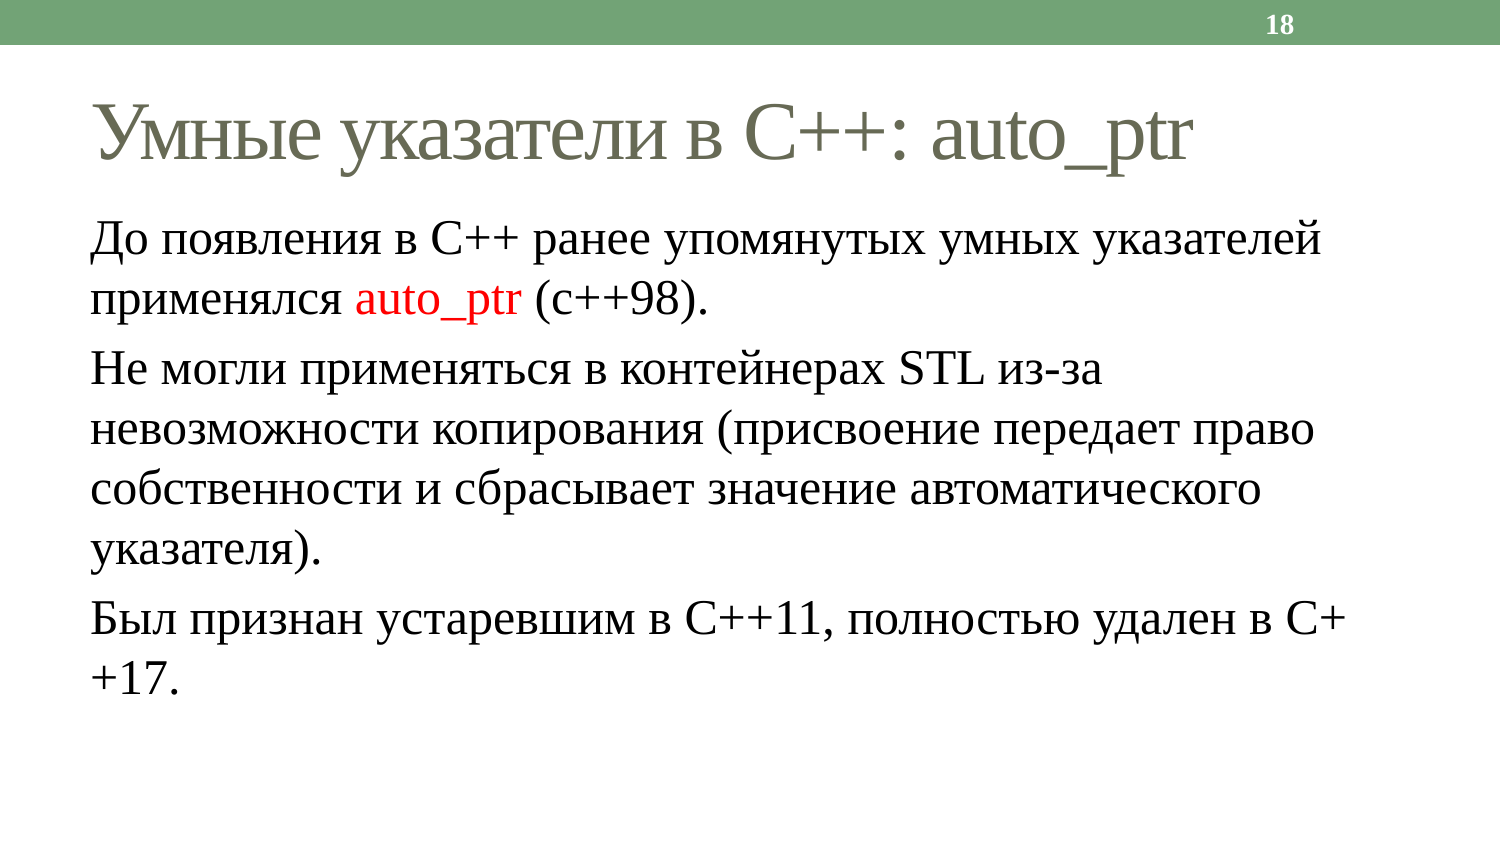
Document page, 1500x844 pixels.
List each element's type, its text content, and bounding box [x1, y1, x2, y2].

list До появления в C++ ранее упомянутых умных указателей применялся auto_ptr (c++98). Не могли применяться в контейнерах STL из-за невозможности копирования (присвоение передает право собственности и сбрасывает значение автоматического указателя). Был признан устаревшим в C++11, полностью удален в C++17. [75, 196, 1425, 797]
slide_number 18 [1250, 2, 1425, 43]
title Умные указатели в C++: auto_ptr [75, 65, 1425, 188]
